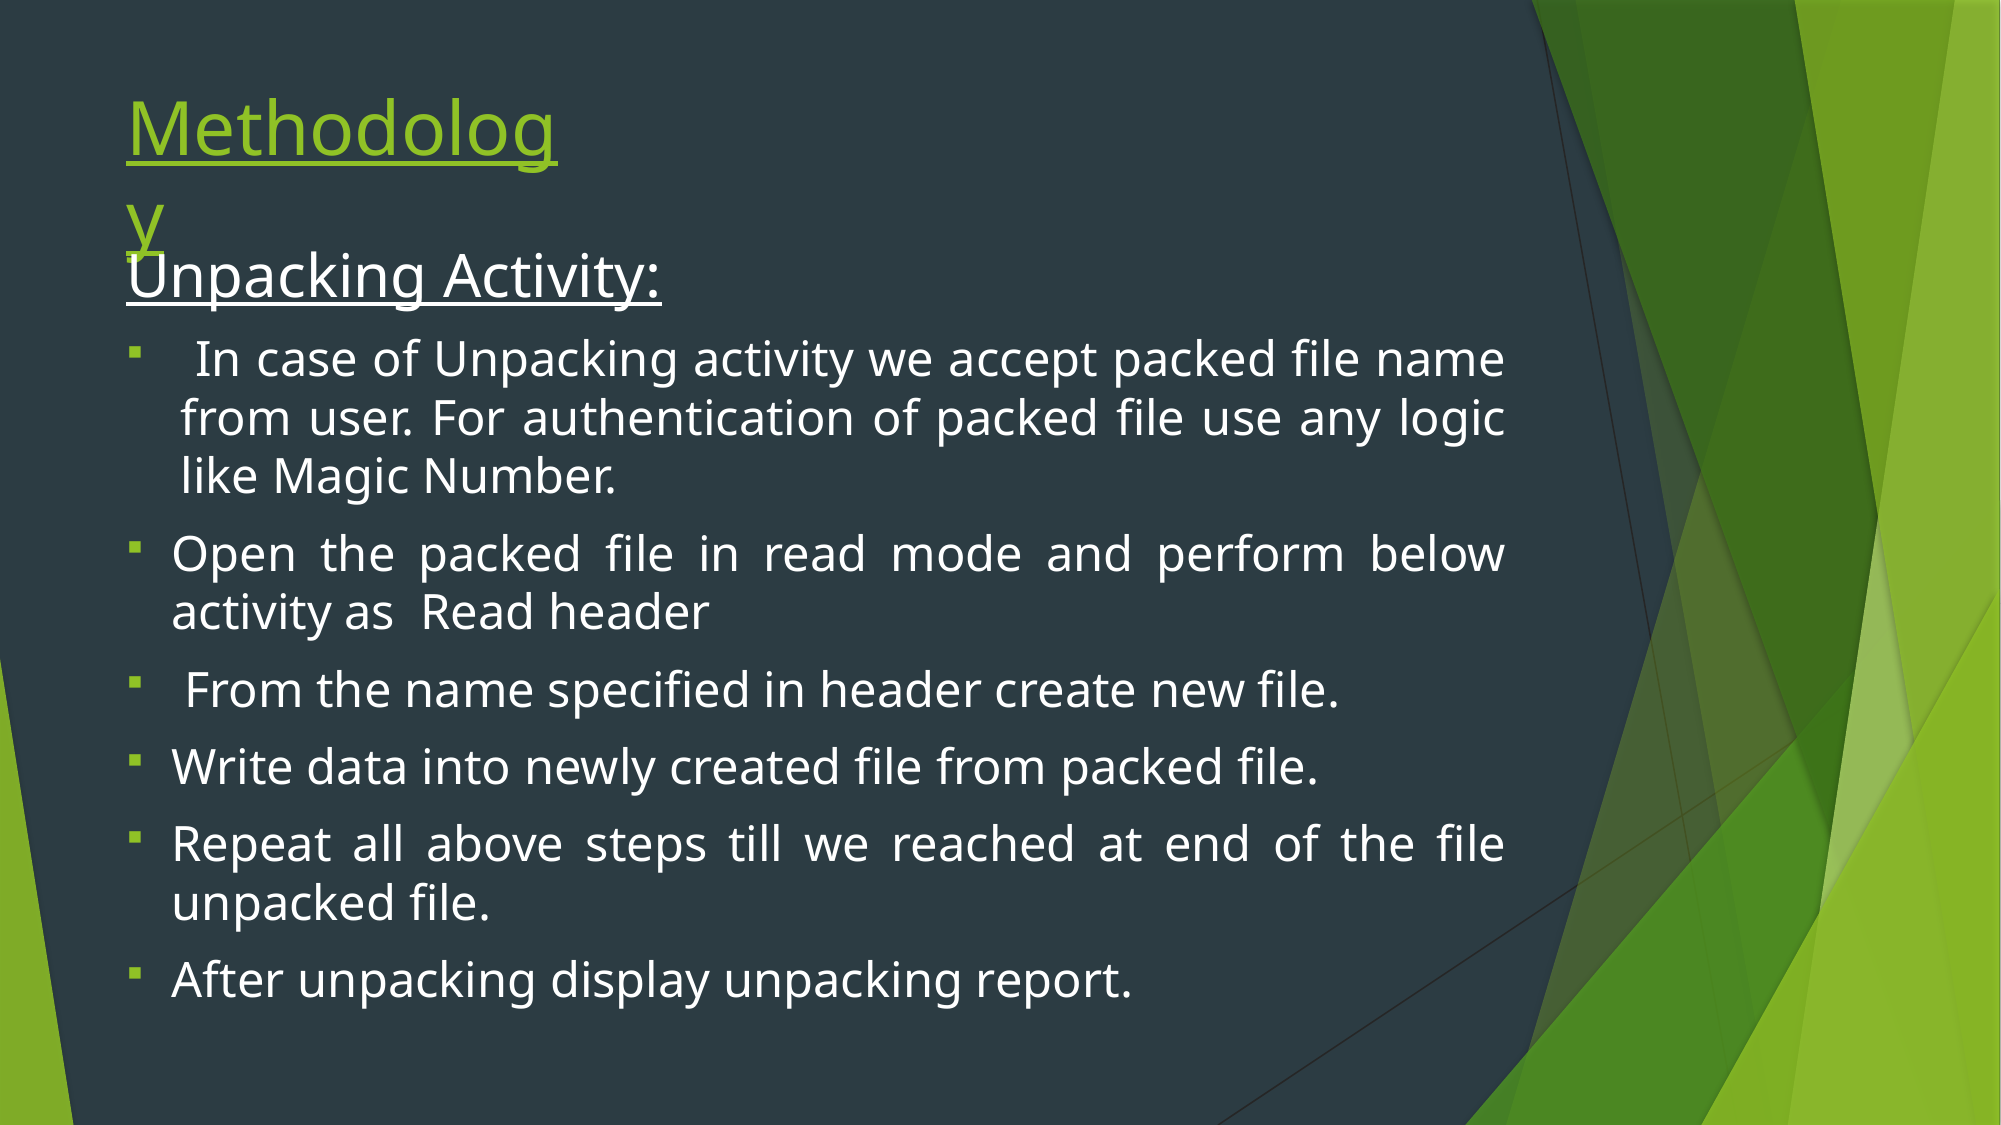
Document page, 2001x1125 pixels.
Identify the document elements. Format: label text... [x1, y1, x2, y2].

list Unpacking Activity: In case of Unpacking activity we accept packed file name from user. For authentication of packed file use any logic like Magic Number. Open the packed file in read mode and perform below activity as Read header From the name specified in header create new file. Write data into newly created file from packed file. Repeat all above steps till we reached at end of the file unpacked file. After unpacking display unpacking report. [111, 229, 1522, 1020]
title Methodology [111, 72, 607, 180]
